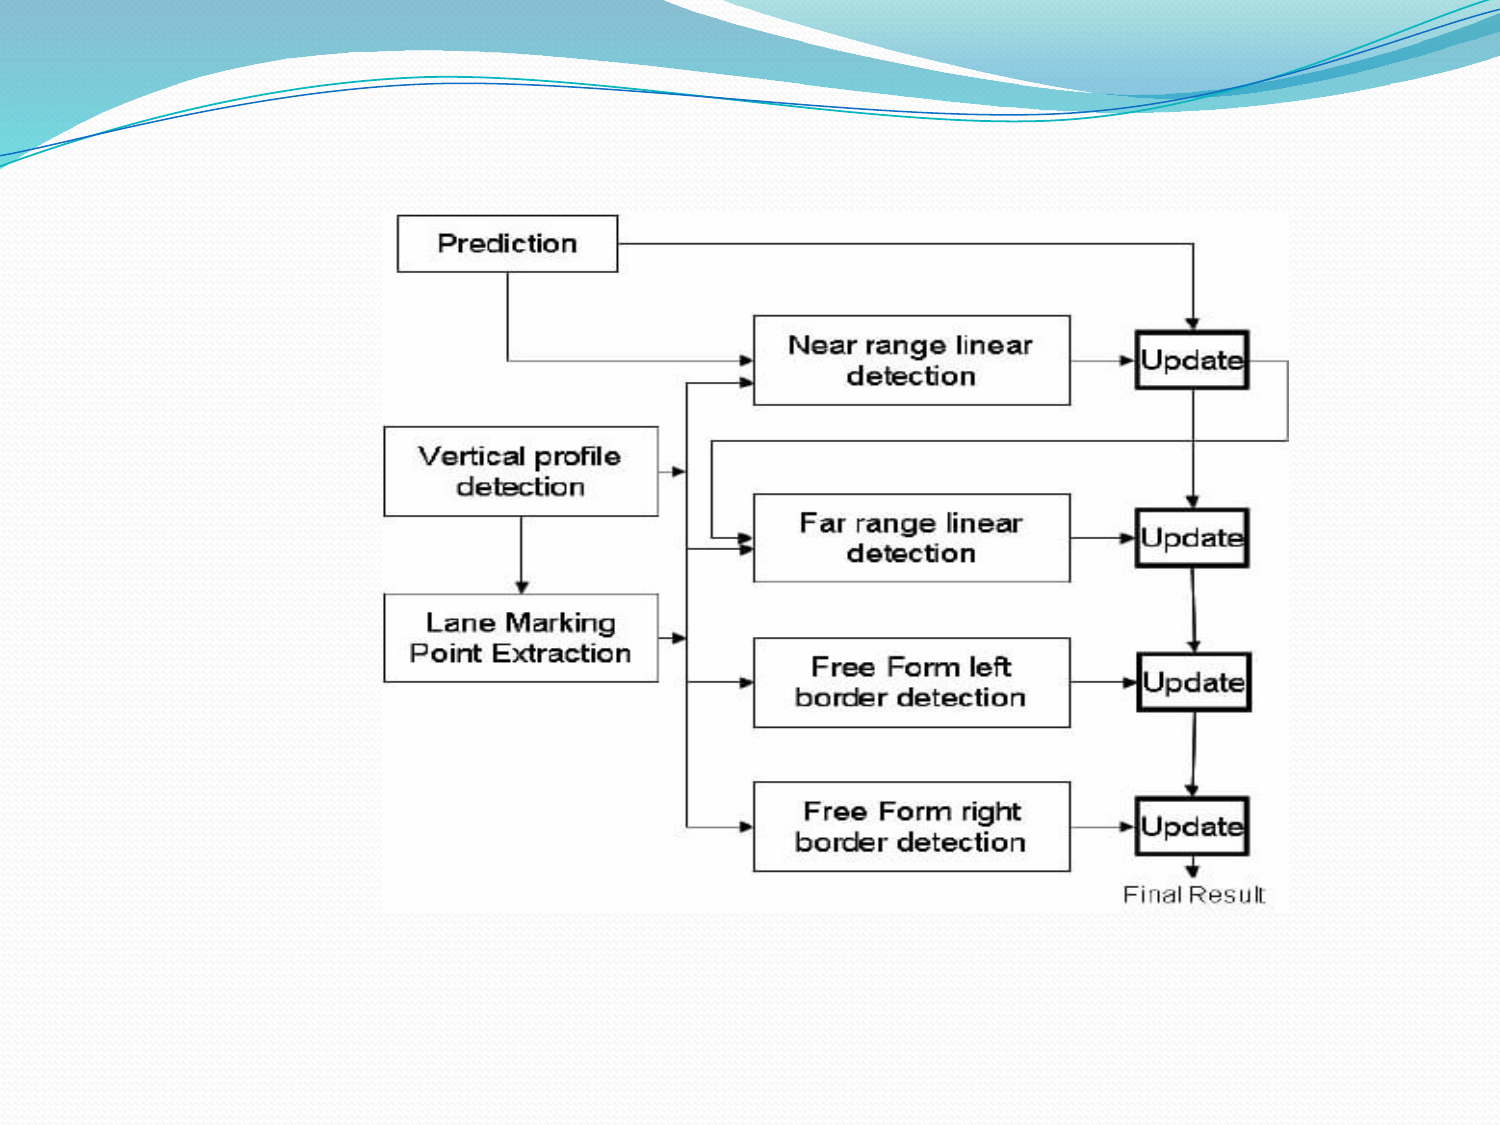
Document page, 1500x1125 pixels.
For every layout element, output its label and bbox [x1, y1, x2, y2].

picture [381, 212, 1290, 913]
